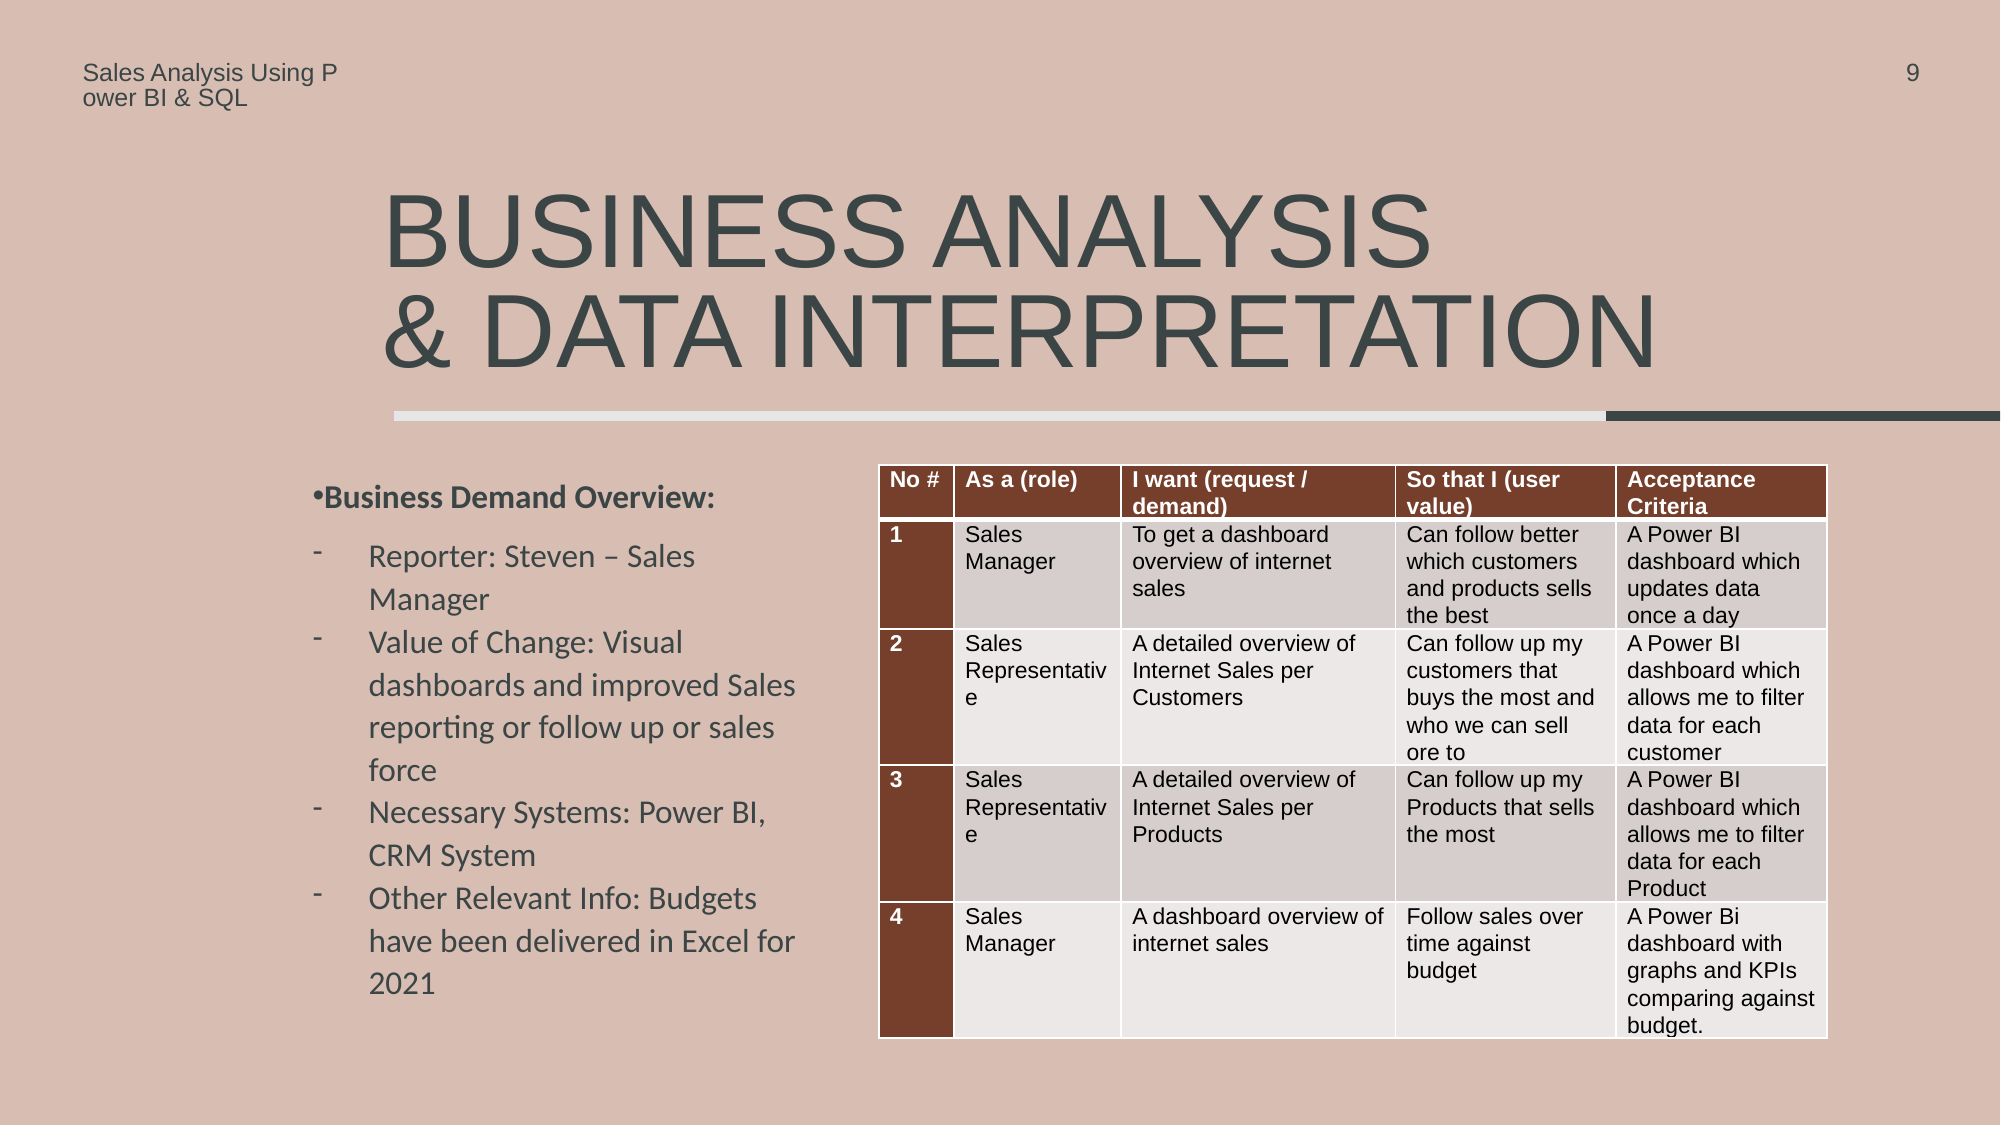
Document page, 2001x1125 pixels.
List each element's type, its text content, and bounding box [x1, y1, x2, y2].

table_cell A Power BI dashboard which allows me to filter data for each customer [1617, 630, 1826, 764]
table_cell A Power Bi dashboard with graphs and KPIs comparing against budget. [1617, 903, 1826, 1037]
table_cell A Power BI dashboard which allows me to filter data for each Product [1617, 766, 1826, 901]
table_cell Can follow better which customers and products sells the best [1396, 522, 1615, 628]
table_header Acceptance Criteria [1617, 466, 1826, 517]
slide_number 9 [1660, 49, 1935, 95]
table_cell Follow sales over time against budget [1396, 903, 1615, 1037]
table_cell Can follow up my Products that sells the most [1396, 766, 1615, 901]
title BUSINESS ANALYSIS & DATA INTERPRETATION [367, 180, 1855, 402]
table_cell 4 [880, 903, 953, 1037]
table_cell A detailed overview of Internet Sales per Customers [1122, 630, 1395, 764]
table_cell 2 [880, 630, 953, 764]
table_cell Can follow up my customers that buys the most and who we can sell ore to [1396, 630, 1615, 764]
footer Sales Analysis Using Power BI & SQL [67, 49, 368, 95]
table_header As a (role) [955, 466, 1120, 517]
table_header No # [880, 466, 953, 517]
table_header I want (request / demand) [1122, 466, 1395, 517]
table_cell Sales Representative [955, 766, 1120, 901]
table_cell A detailed overview of Internet Sales per Products [1122, 766, 1395, 901]
table_header So that I (user value) [1396, 466, 1615, 517]
table_cell Sales Manager [955, 522, 1120, 628]
table_cell Sales Representative [955, 630, 1120, 764]
table_cell 3 [880, 766, 953, 901]
table_cell 1 [880, 522, 953, 628]
table_cell A Power BI dashboard which updates data once a day [1617, 522, 1826, 628]
list Business Demand Overview: Reporter: Steven – Sales Manager Value of Change: Visual dashboards and improved Sales reporting or follow up or sales force Necessary Systems: Power BI, CRM System Other Relevant Info: Budgets have been delivered in Excel for 2021 [297, 464, 1325, 1076]
table_cell Sales Manager [955, 903, 1120, 1037]
table_cell A dashboard overview of internet sales [1122, 903, 1395, 1037]
table_cell To get a dashboard overview of internet sales [1122, 522, 1395, 628]
